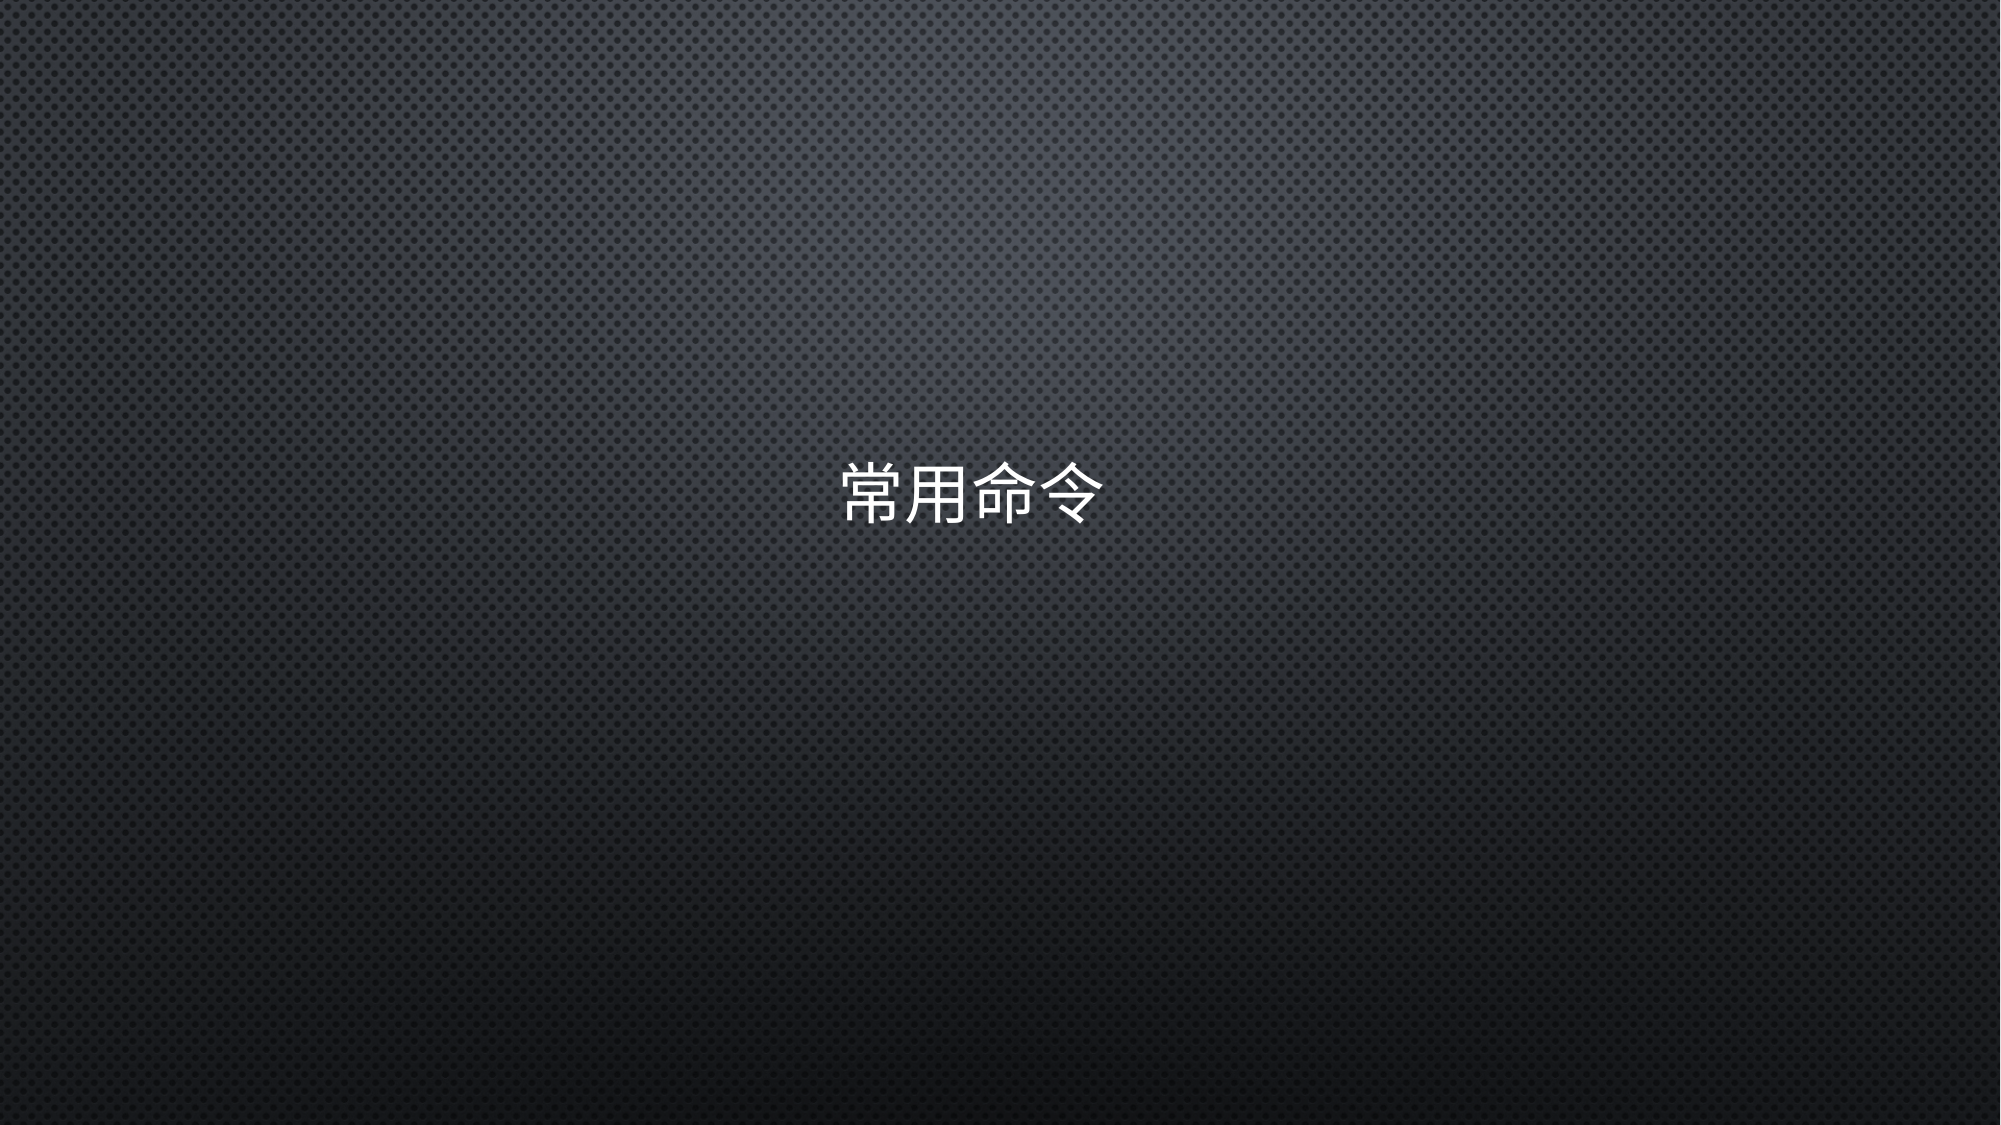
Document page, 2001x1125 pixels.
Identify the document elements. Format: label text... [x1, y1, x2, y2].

title 常用命令 [158, 335, 1784, 648]
